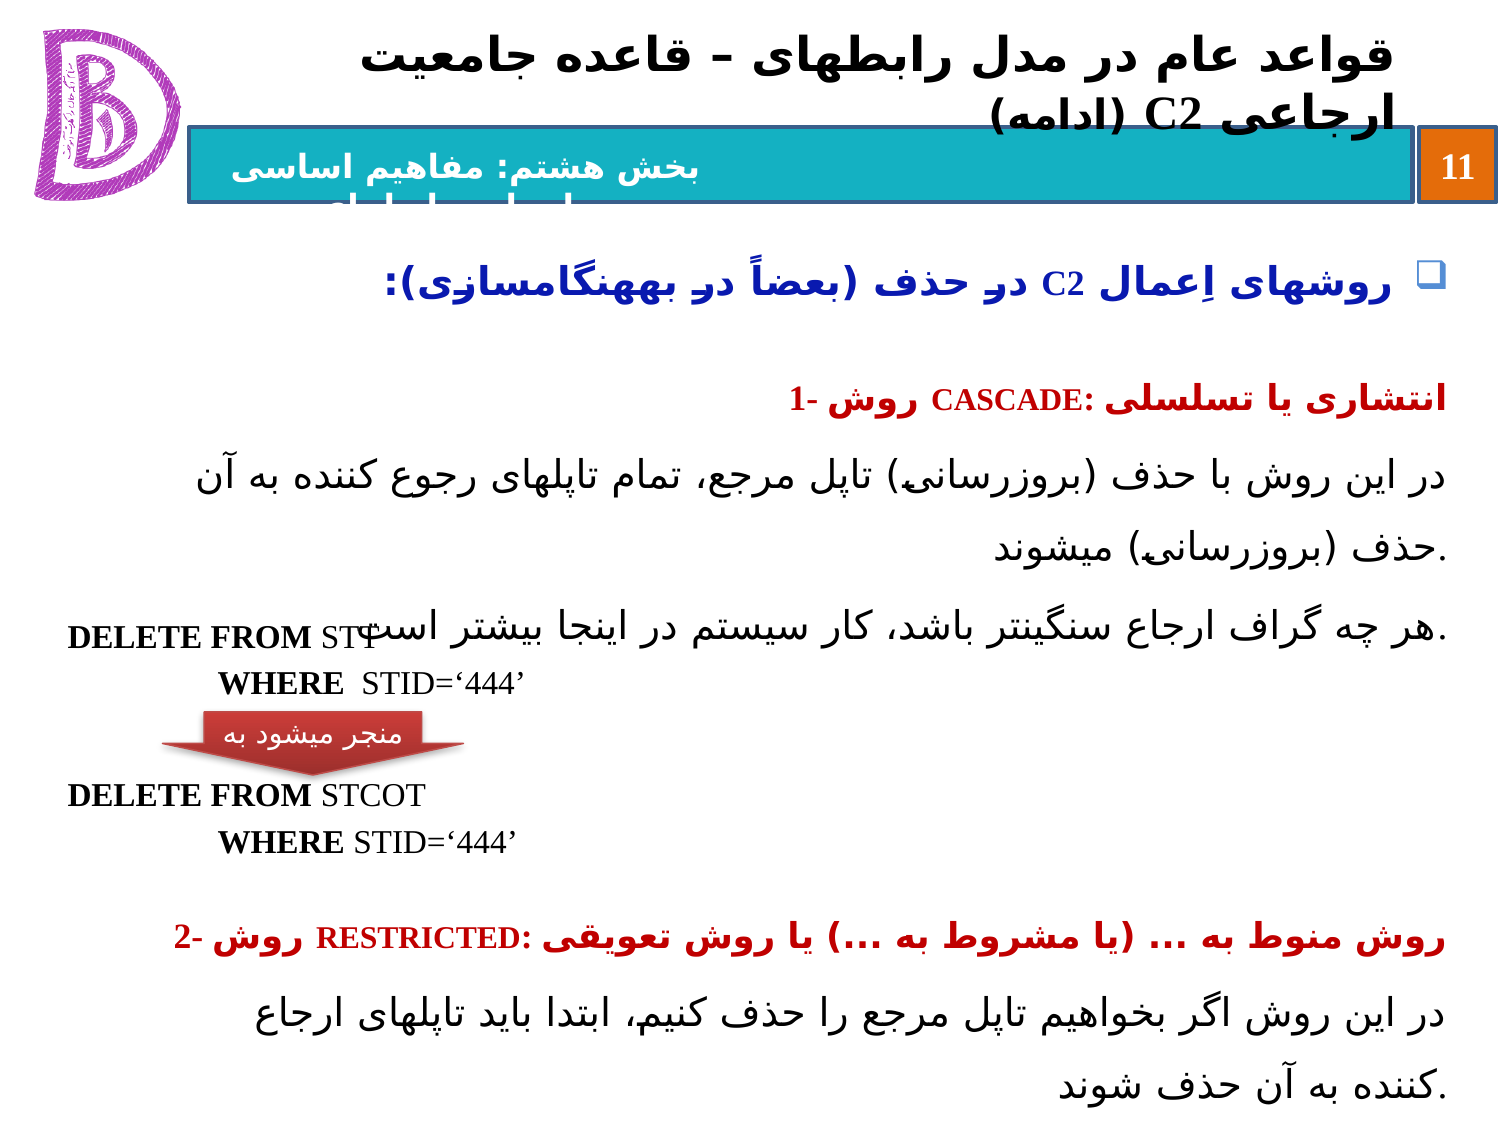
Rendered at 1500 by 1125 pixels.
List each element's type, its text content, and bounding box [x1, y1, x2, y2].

text_box منجر می‏شود به [161, 711, 465, 776]
text_box DELETE FROM STT WHERE STID=‘444’ DELETE FROM STCOT WHERE STID=‘444’ [52, 607, 542, 868]
list روش‏های اِعمال C2 در حذف (بعضاً در به‏هنگام‏سازی): 1- روش CASCADE: انتشاری یا تسلسلی در این روش با حذف (بروزرسانی) تاپل مرجع، تمام تاپل‏های رجوع کننده به آن حذف (بروزرسانی) می‏شوند. هر چه گراف ارجاع سنگین‏تر باشد، کار سیستم در اینجا بیشتر است. 2- روش RESTRICTED: روش منوط به ... (یا مشروط به ...) یا روش تعویقی در این روش اگر بخواهیم تاپل مرجع را حذف کنیم، ابتدا باید تاپل‏های ارجاع کننده به آن حذف شوند. [37, 224, 1463, 1125]
title قواعد عام در مدل رابطه‏ای – قاعده جامعیت ارجاعی C2 (ادامه) [237, 37, 1413, 125]
picture [12, 21, 202, 212]
